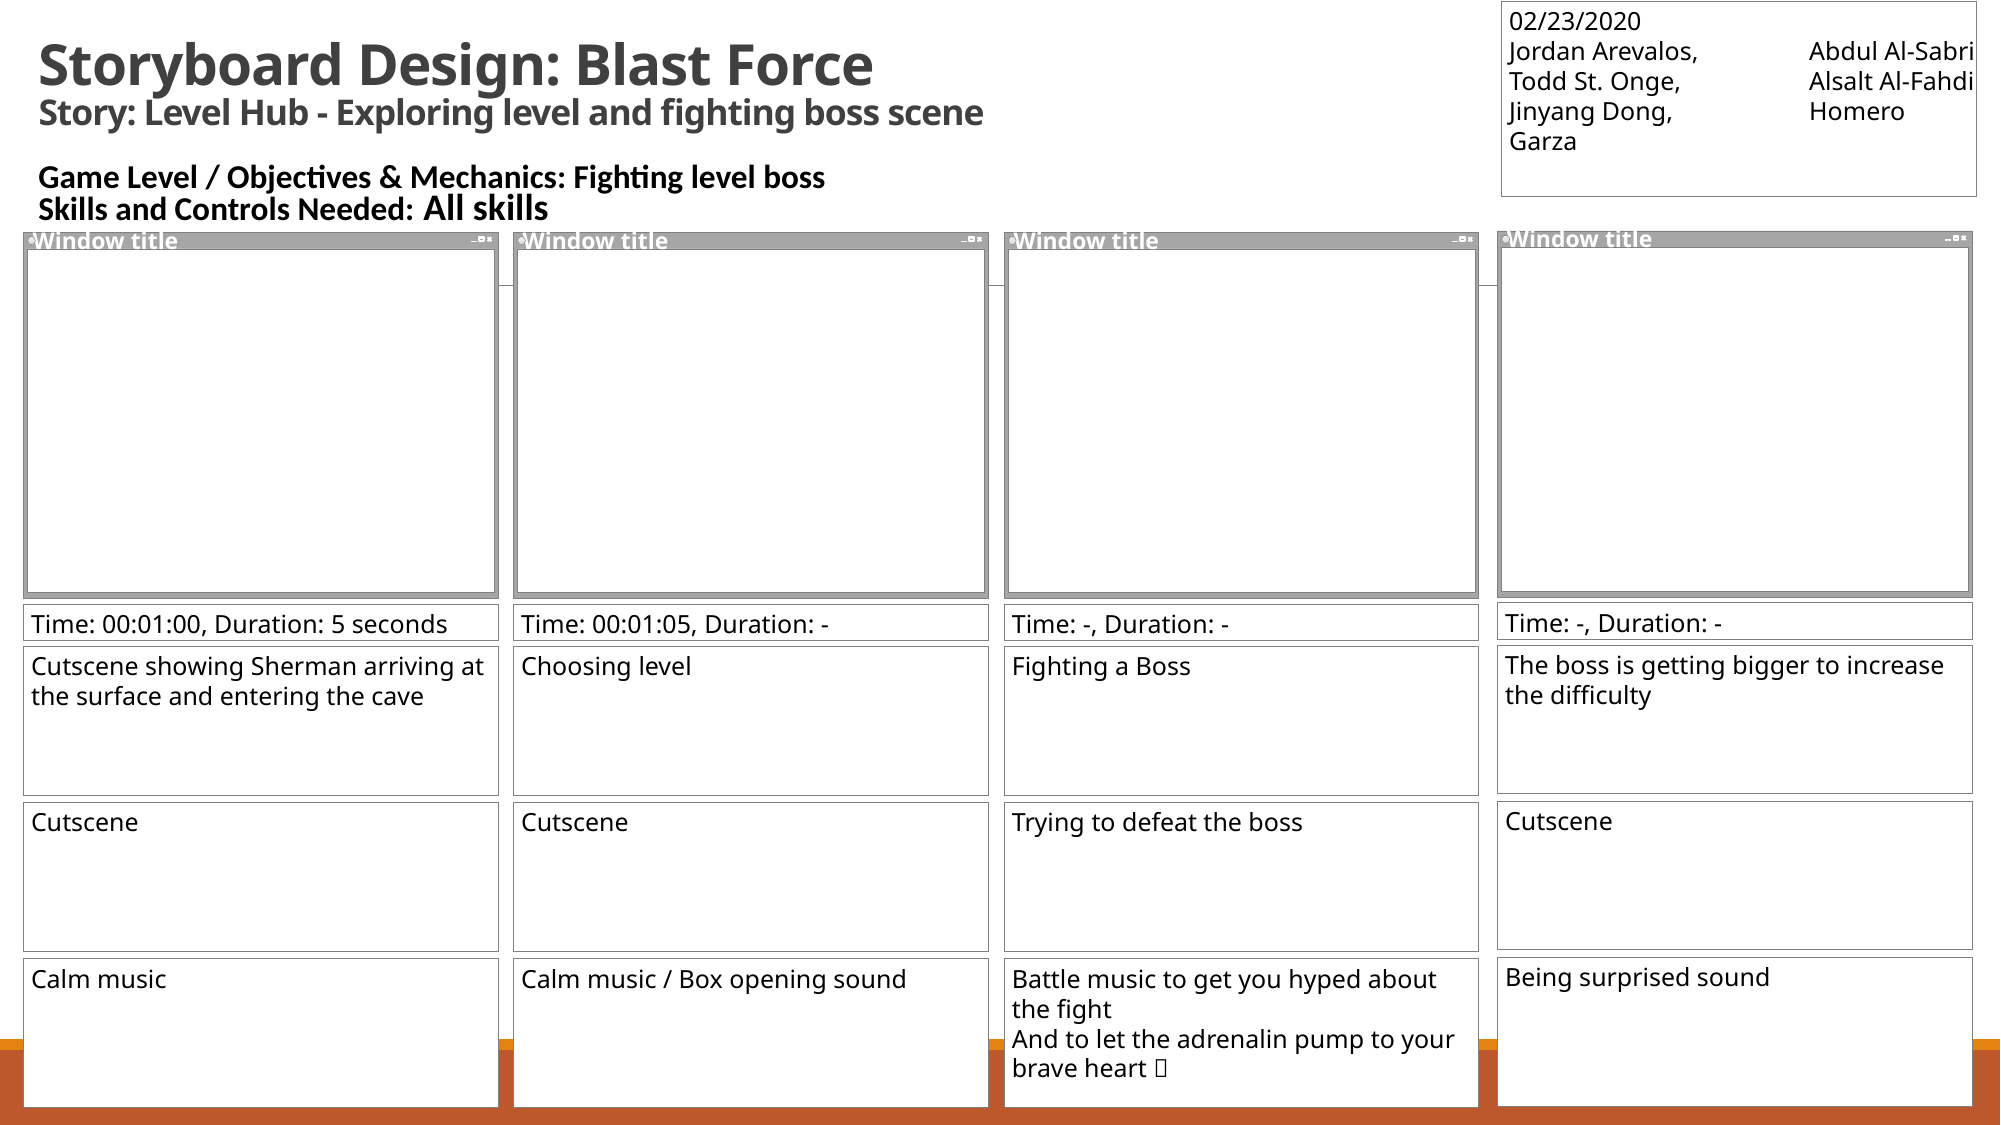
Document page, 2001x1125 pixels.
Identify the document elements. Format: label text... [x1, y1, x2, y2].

text_box Calm music / Box opening sound [512, 957, 989, 1109]
title Storyboard Design: Blast Force Story: Level Hub - Exploring level and fighting boss scene [23, 31, 1479, 141]
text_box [1497, 221, 1973, 598]
text_box Cutscene [1496, 800, 1973, 951]
text_box 02/23/2020 Jordan Arevalos, Abdul Al-Sabri Todd St. Onge, Alsalt Al-Fahdi Jinyang Dong, Homero Garza [1500, 0, 1977, 197]
text_box Time: -, Duration: - [1496, 602, 1973, 640]
text_box Calm music [22, 957, 499, 1109]
text_box Battle music to get you hyped about the fight And to let the adrenalin pump to your brave heart  [1003, 957, 1480, 1109]
text_box Cutscene [22, 801, 499, 952]
text_box Trying to defeat the boss [1003, 801, 1480, 952]
text_box Game Level / Objectives & Mechanics: Fighting level boss Skills and Controls Needed: All skills [23, 154, 1479, 236]
text_box Being surprised sound [1496, 956, 1973, 1107]
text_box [512, 222, 989, 599]
text_box Cutscene showing Sherman arriving at the surface and entering the cave [22, 645, 499, 796]
text_box Time: -, Duration: - [1003, 606, 1480, 642]
text_box Cutscene [512, 801, 989, 952]
text_box Choosing level [512, 645, 989, 796]
text_box Time: 00:01:00, Duration: 5 seconds [22, 605, 499, 642]
text_box The boss is getting bigger to increase the difficulty [1496, 644, 1973, 795]
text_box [1003, 222, 1480, 599]
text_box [22, 222, 499, 599]
text_box Fighting a Boss [1003, 645, 1480, 796]
text_box Time: 00:01:05, Duration: - [512, 605, 989, 642]
